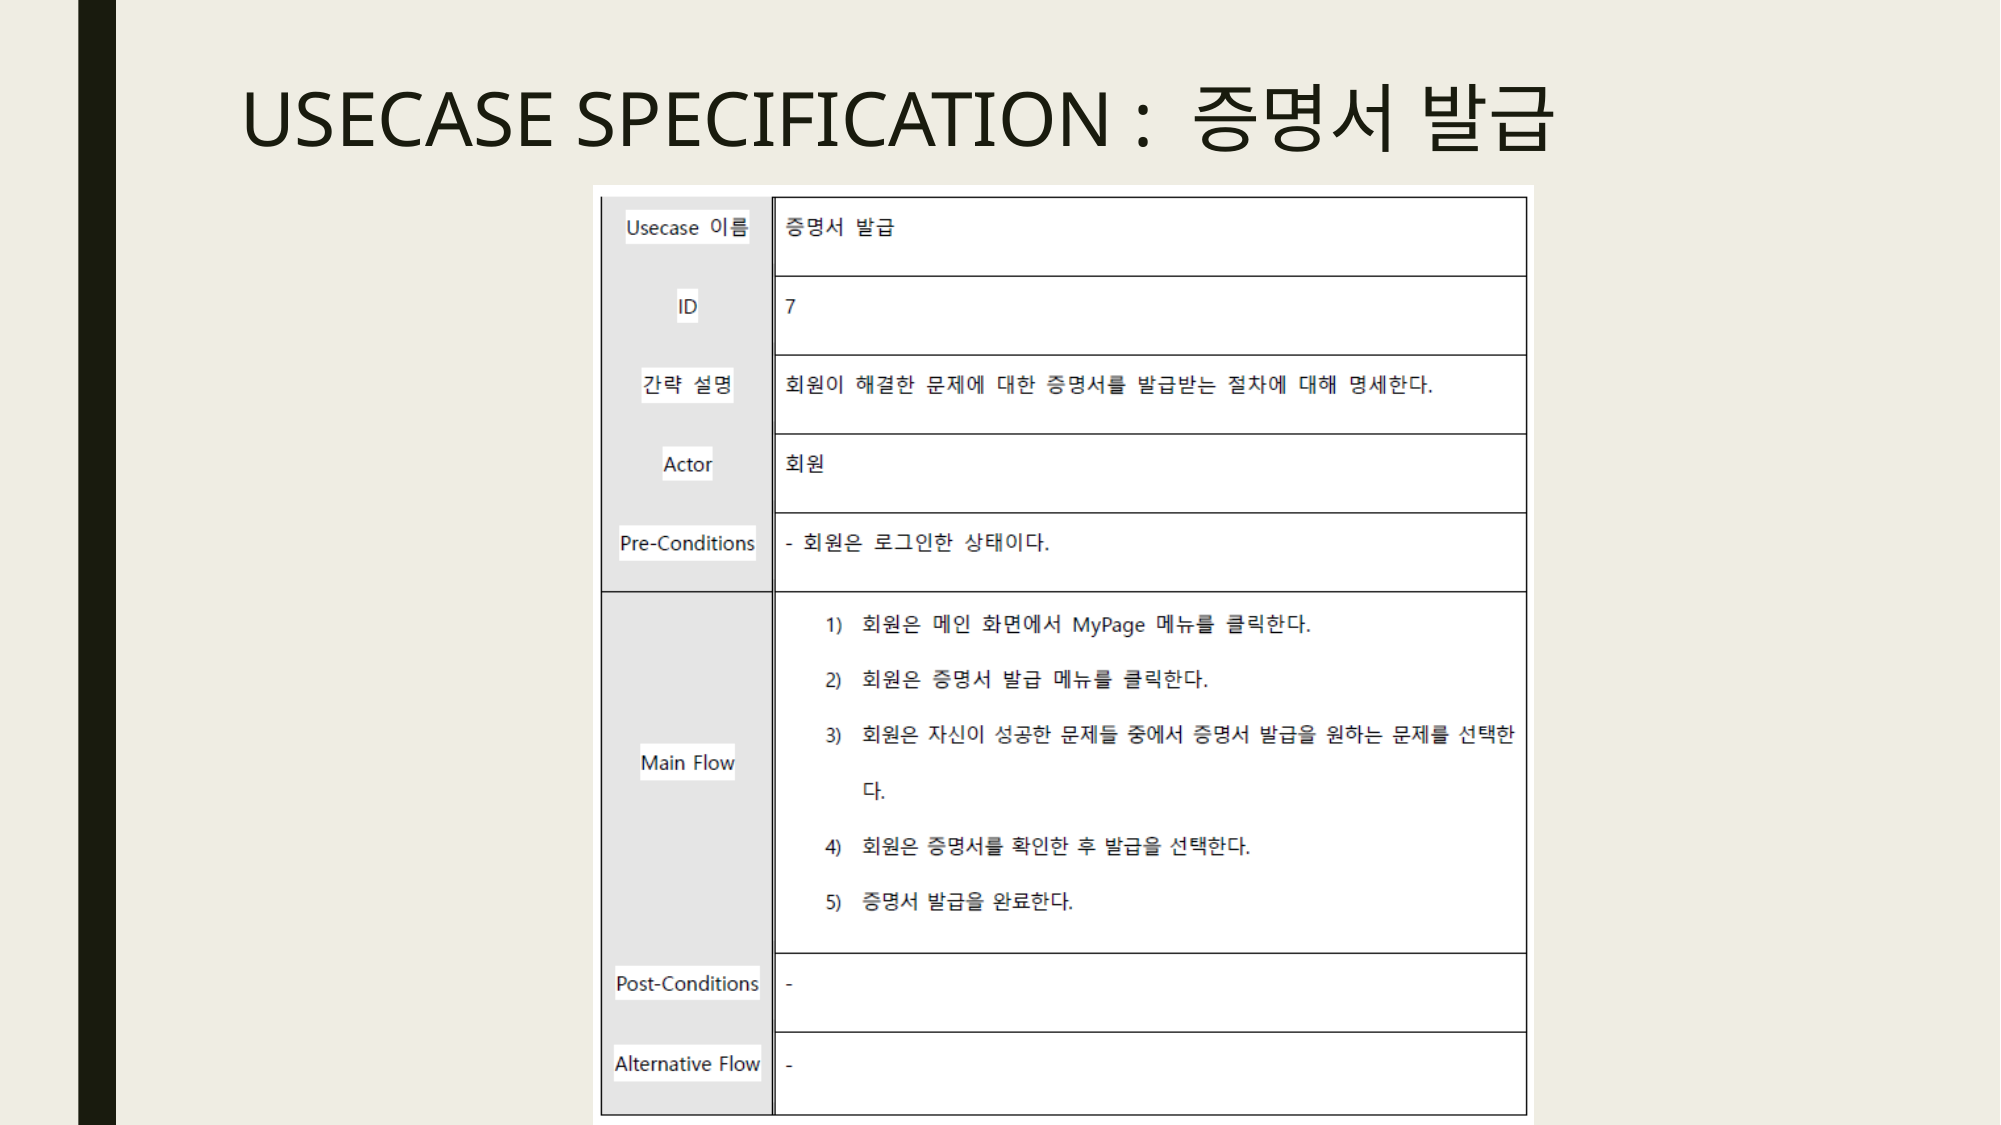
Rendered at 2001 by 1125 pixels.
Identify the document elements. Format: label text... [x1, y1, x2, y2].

picture [593, 185, 1534, 1125]
title USECASE SPECIFICATION : 증명서 발급 [225, 75, 1800, 199]
